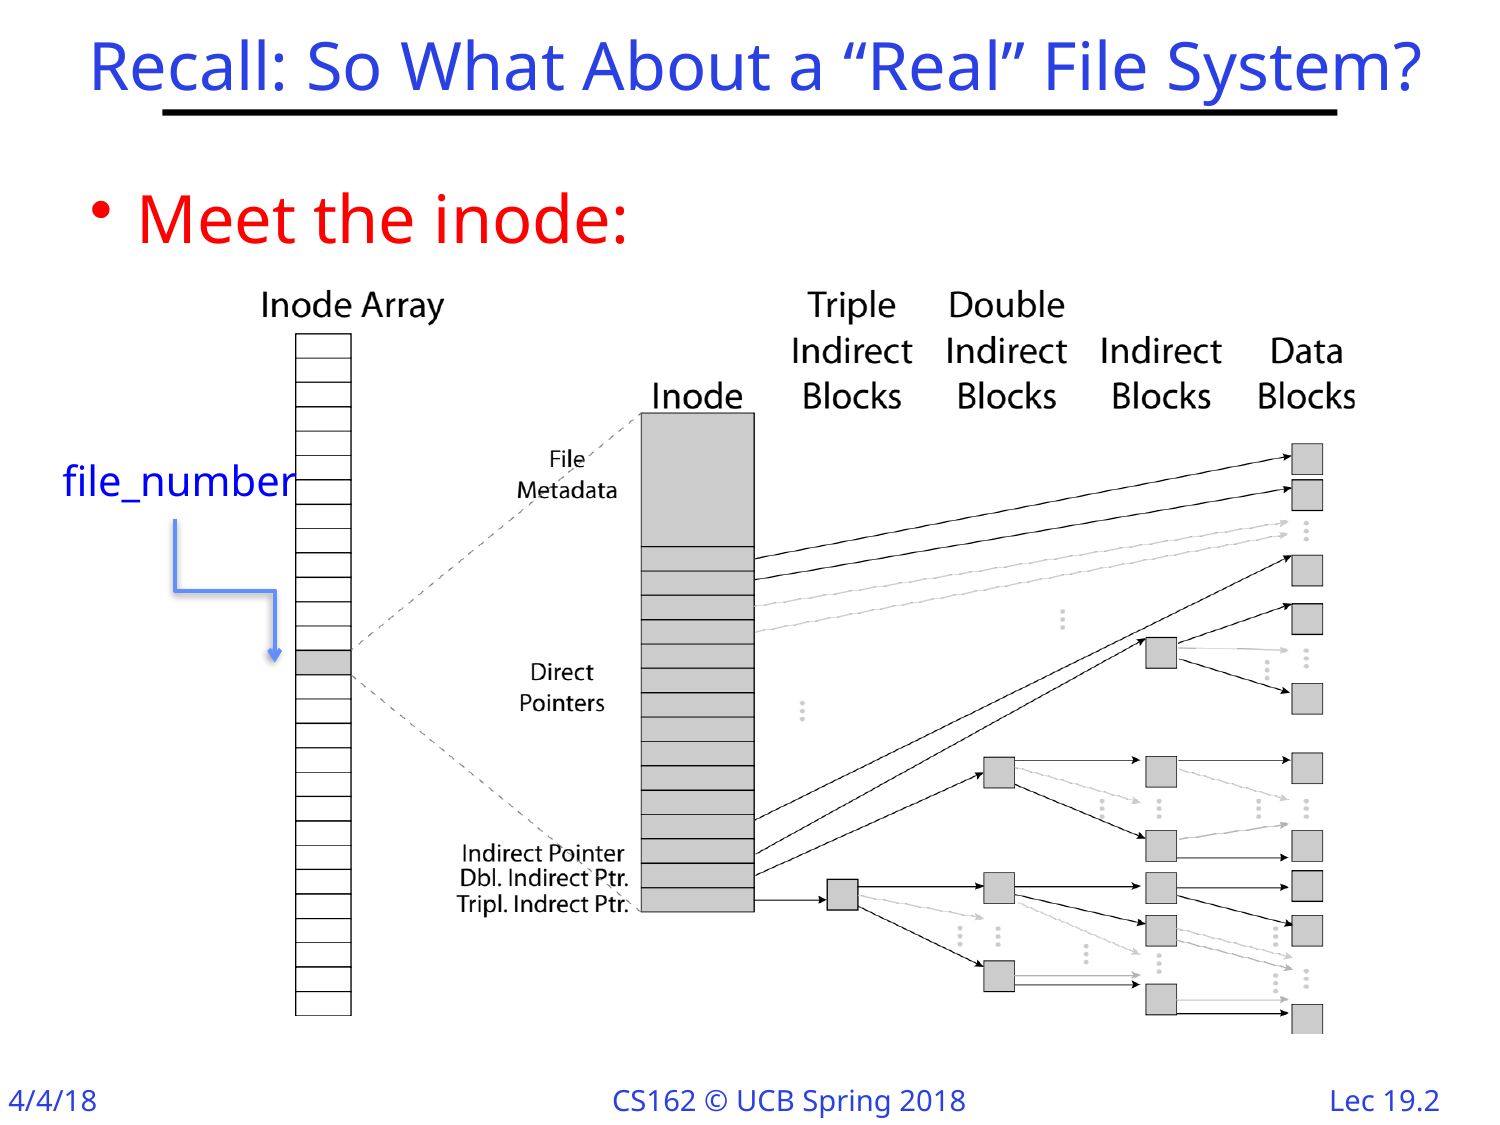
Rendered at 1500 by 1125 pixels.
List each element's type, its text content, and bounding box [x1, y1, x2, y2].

list Meet the inode: [75, 178, 1425, 305]
title Recall: So What About a “Real” File System? [62, 24, 1450, 113]
picture [127, 285, 1488, 1034]
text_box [62, 447, 298, 663]
